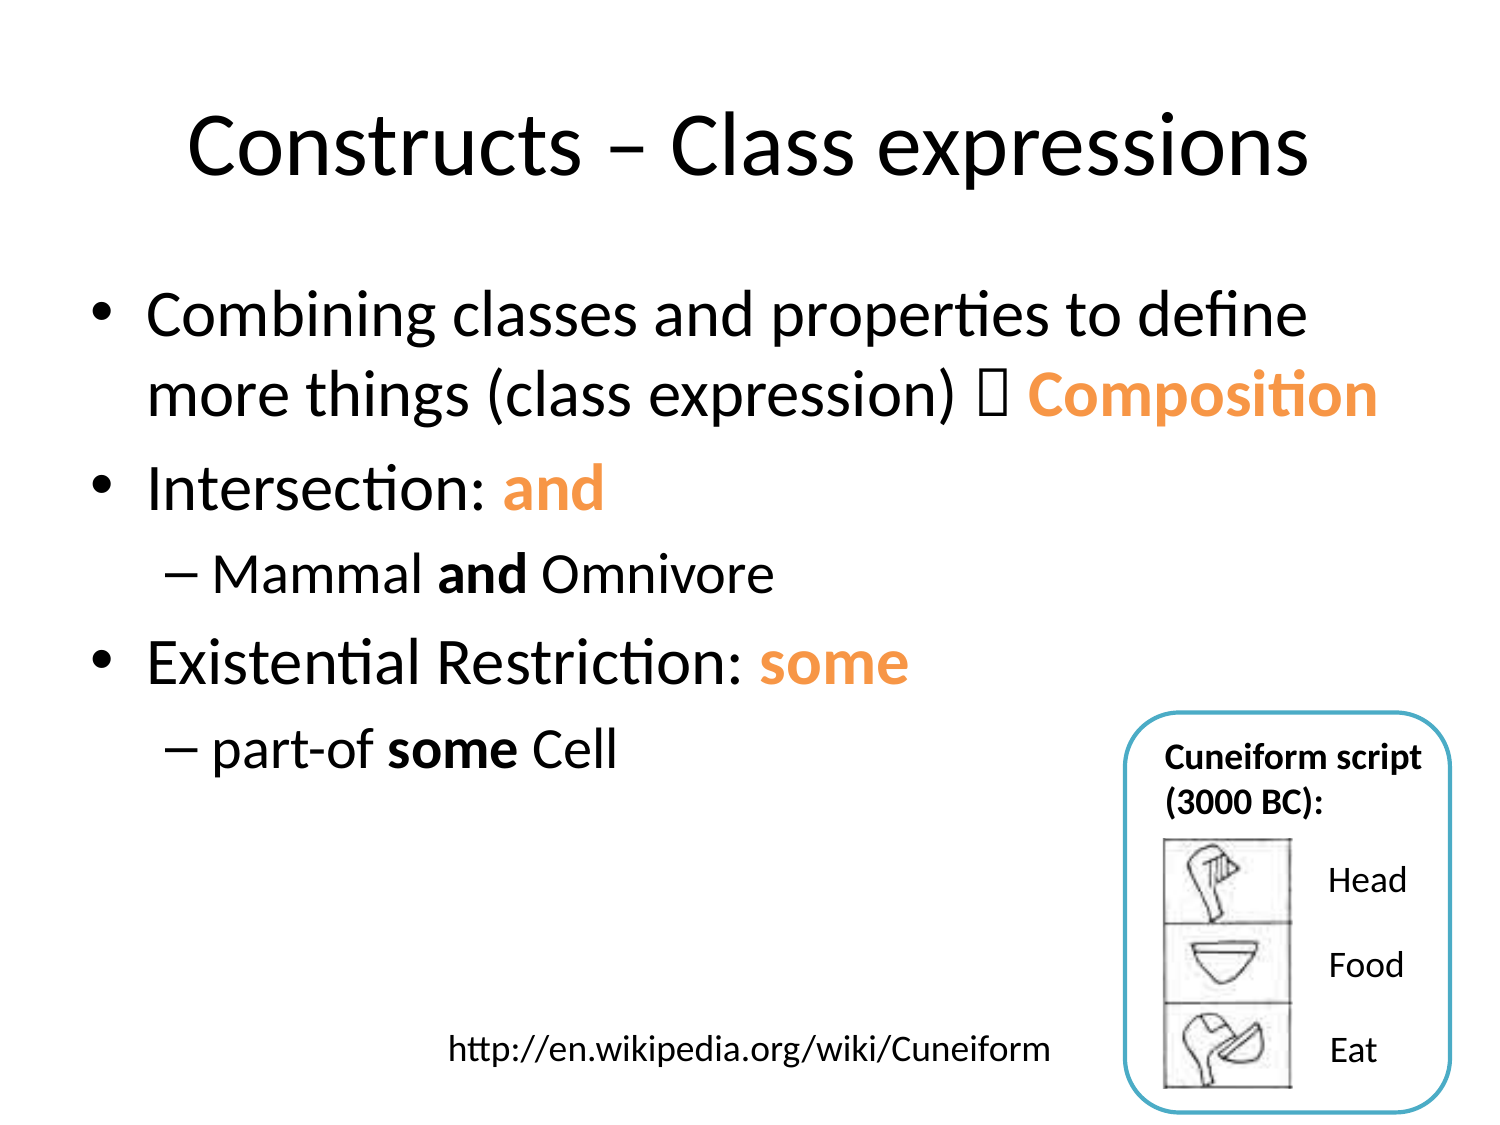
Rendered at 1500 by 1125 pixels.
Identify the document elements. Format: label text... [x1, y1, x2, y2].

text_box [1122, 730, 1453, 1115]
text_box Food [1314, 933, 1440, 993]
list Combining classes and properties to define more things (class expression)  Composition Intersection: and Mammal and Omnivore Existential Restriction: some part-of some Cell [75, 262, 1425, 1005]
text_box http://en.wikipedia.org/wiki/Cuneiform [433, 1016, 1067, 1077]
text_box Eat [1315, 1018, 1441, 1078]
picture [1162, 838, 1293, 1089]
title Constructs – Class expressions [75, 45, 1425, 233]
text_box [1425, 718, 1433, 724]
text_box Cuneiform script (3000 BC): [1149, 724, 1439, 830]
text_box Head [1313, 848, 1439, 908]
